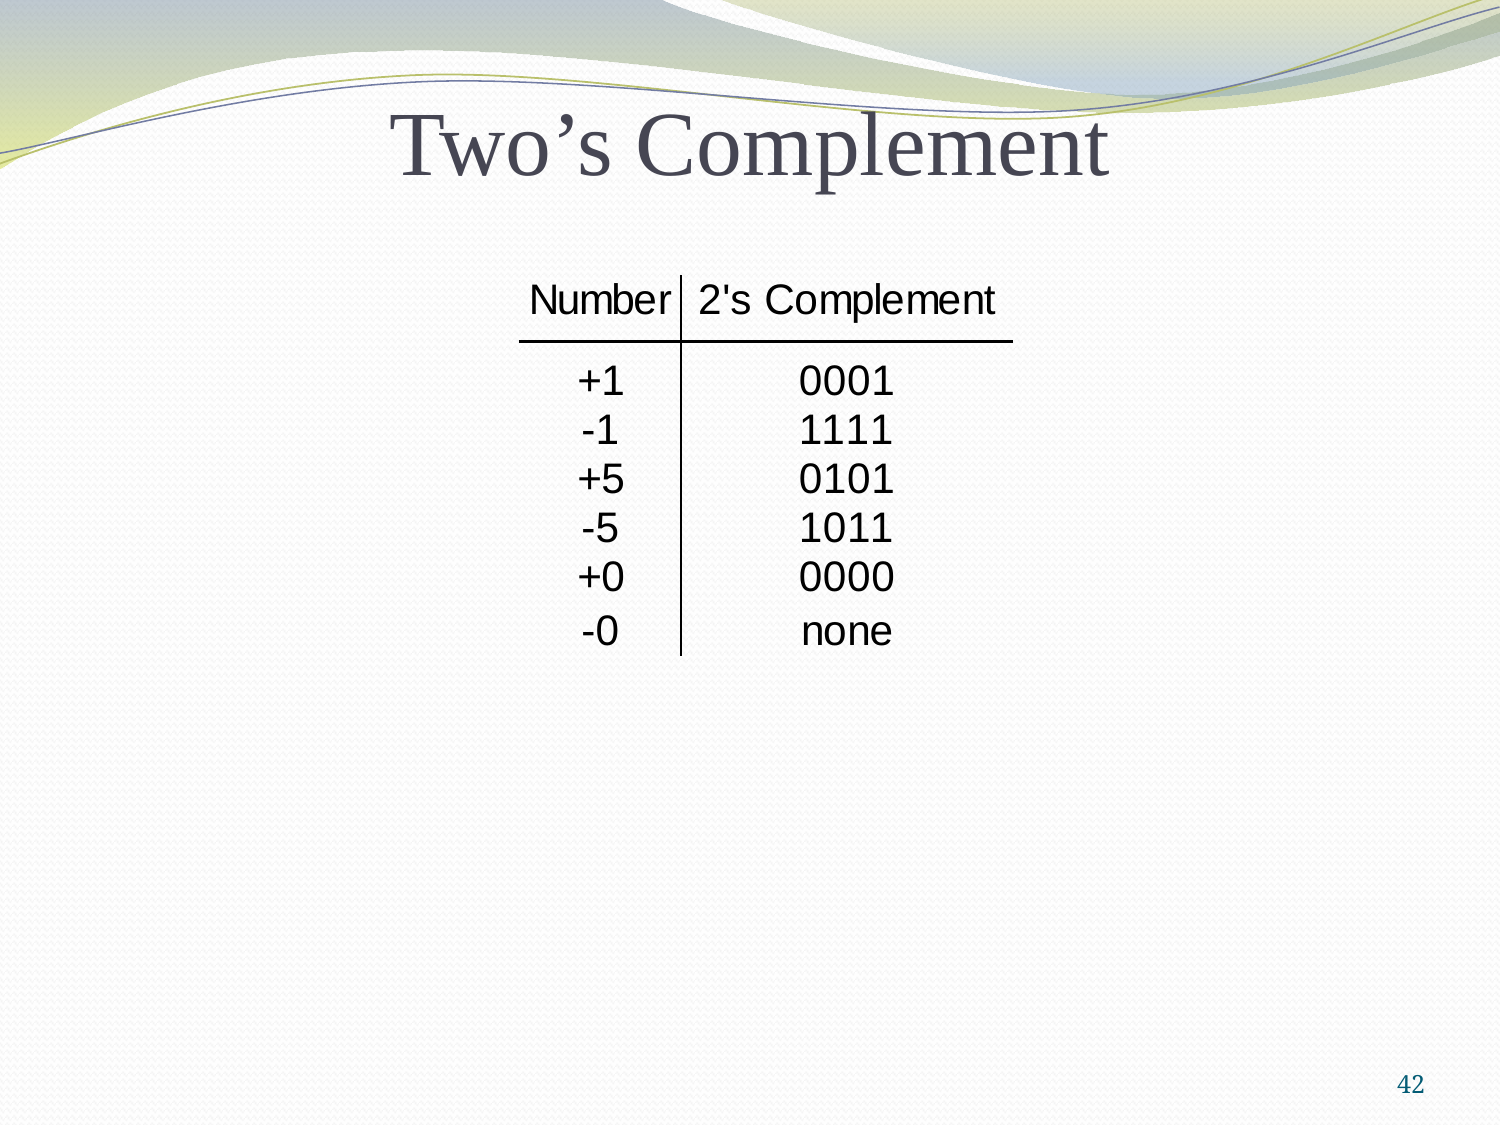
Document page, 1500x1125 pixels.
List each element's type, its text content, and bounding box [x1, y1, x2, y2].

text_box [518, 275, 1015, 658]
slide_number 42 [1325, 1042, 1425, 1103]
text_box Two’s Complement [74, 45, 1425, 233]
